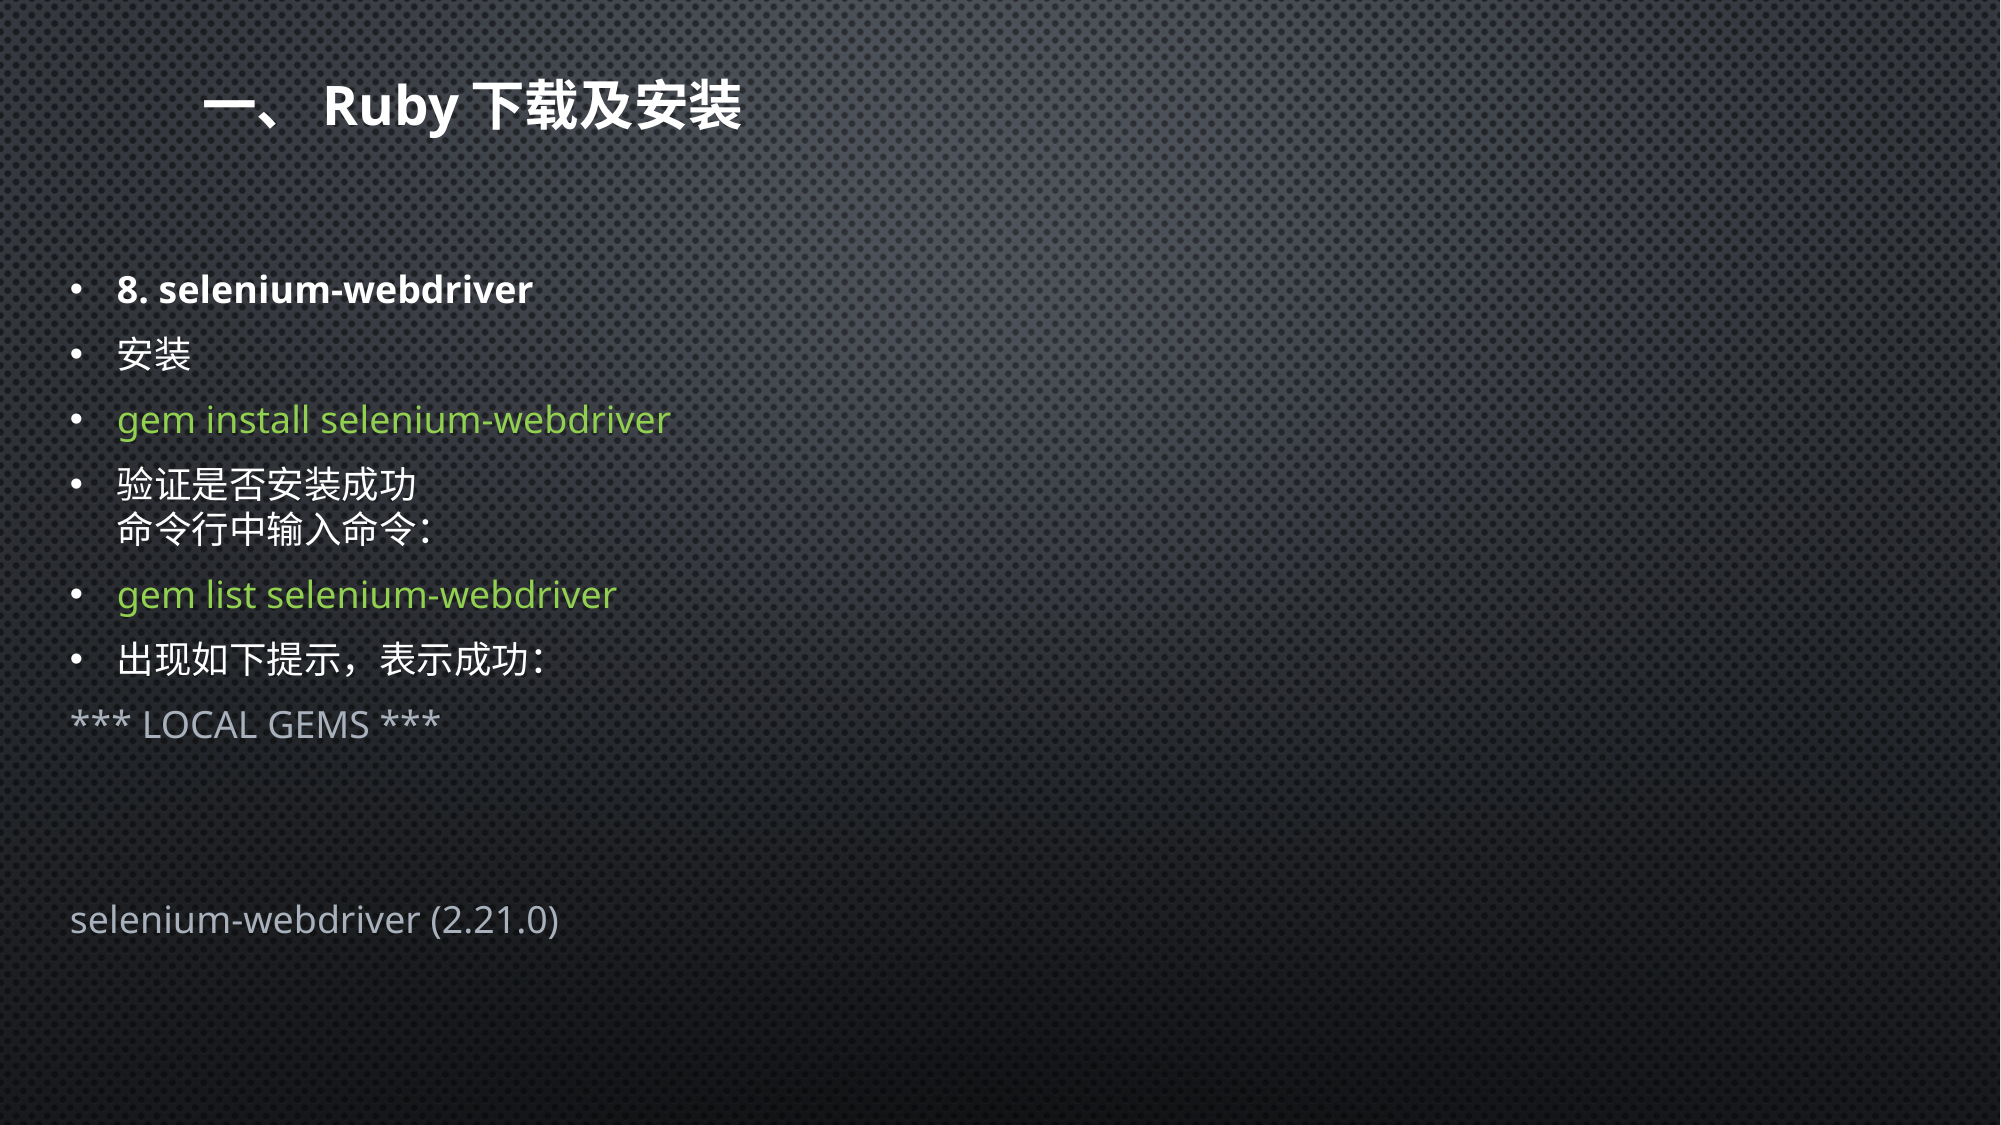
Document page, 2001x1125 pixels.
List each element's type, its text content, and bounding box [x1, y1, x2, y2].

list 8. selenium-webdriver 安装 gem install selenium-webdriver 验证是否安装成功 命令行中输入命令： gem list selenium-webdriver 出现如下提示，表示成功： *** LOCAL GEMS *** selenium-webdriver (2.21.0) [54, 144, 950, 1063]
title 一、Ruby下载及安装 [187, 63, 1813, 145]
